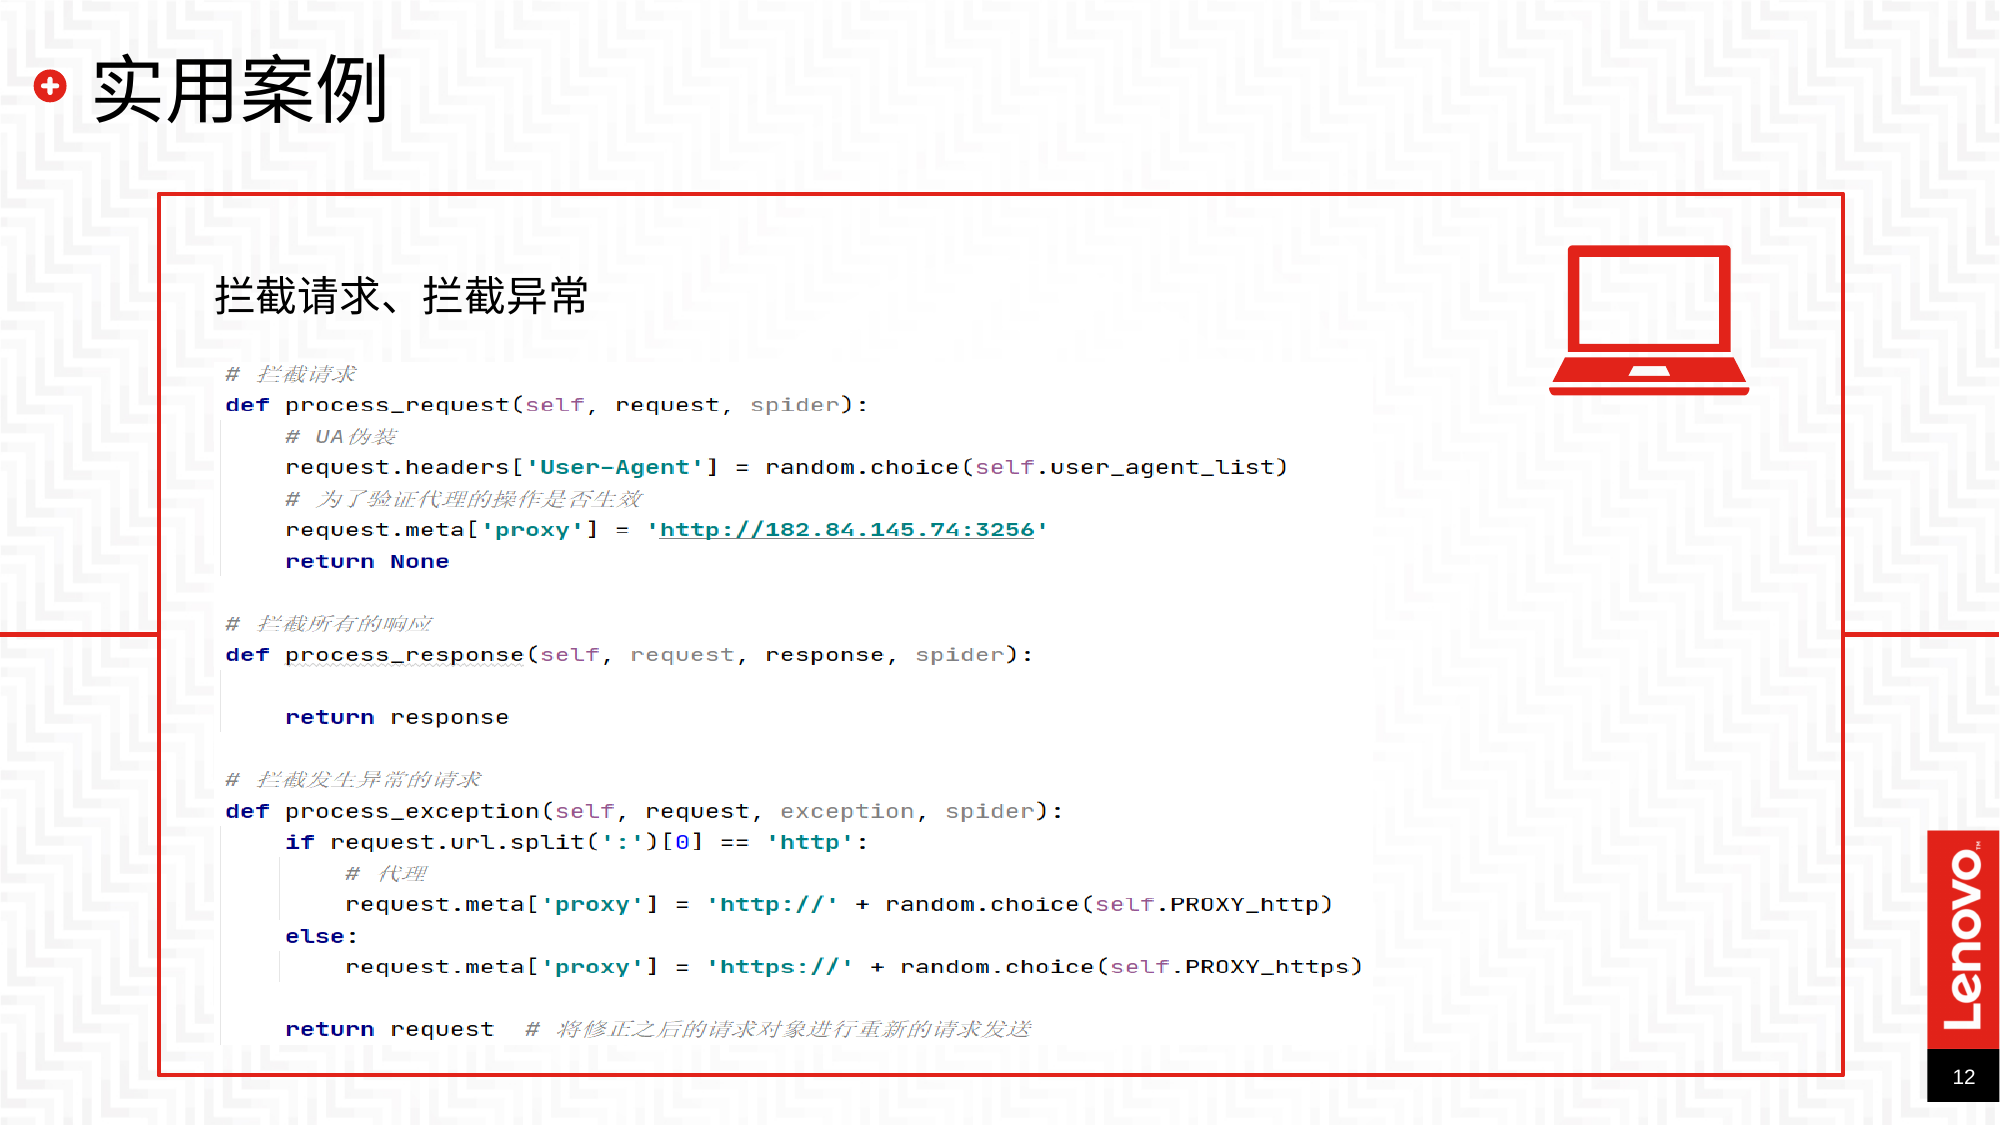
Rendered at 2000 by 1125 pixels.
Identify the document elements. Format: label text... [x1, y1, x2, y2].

title 实用案例 [90, 45, 1907, 131]
picture [0, 1076, 2000, 1125]
picture [213, 362, 1374, 1046]
picture [0, 0, 2000, 193]
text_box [0, 193, 2000, 1076]
